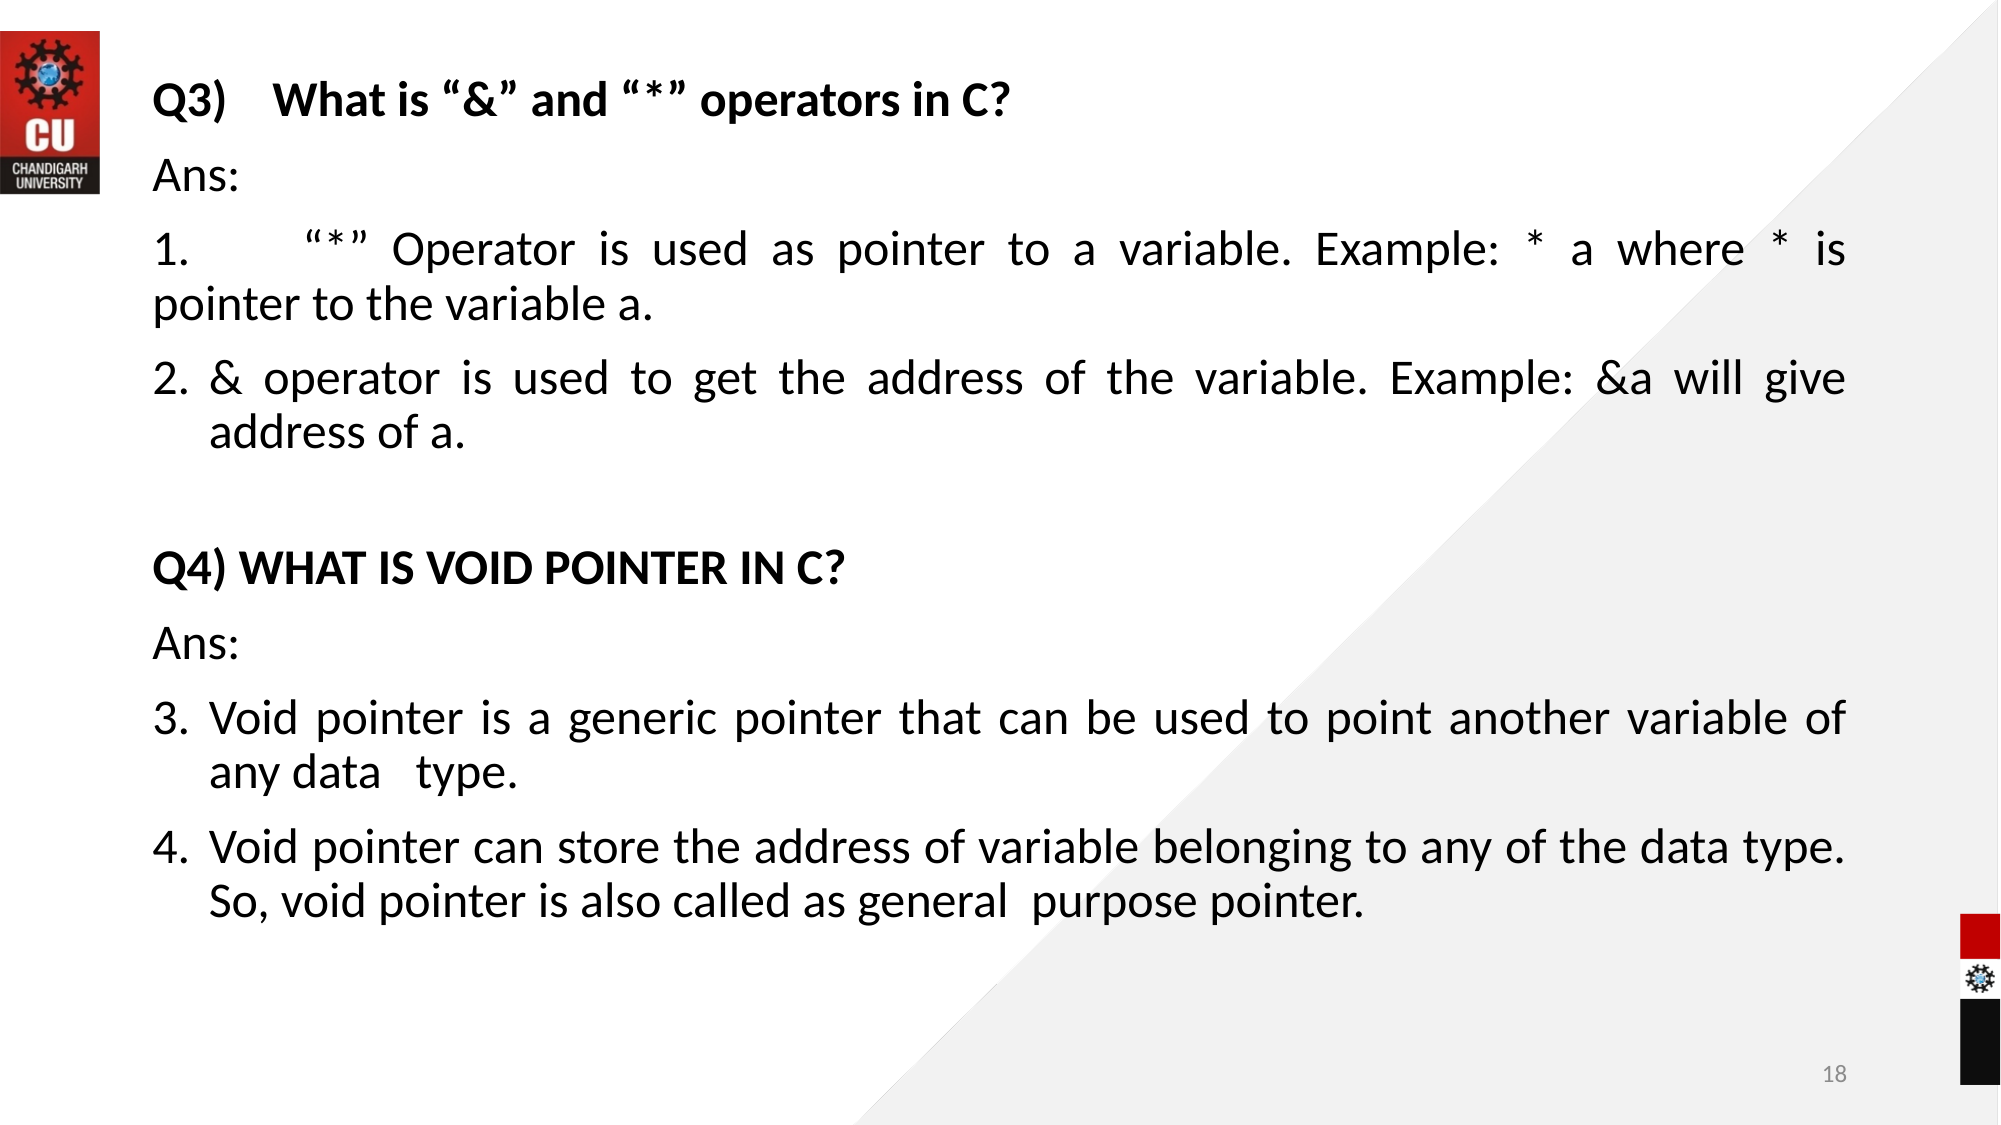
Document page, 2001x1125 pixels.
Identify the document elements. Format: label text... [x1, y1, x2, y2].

slide_number 18 [1412, 1042, 1863, 1103]
picture [0, 0, 2001, 1125]
list Q3) What is “&” and “*” operators in C? Ans: 1. “*” Operator is used as pointer to a variable. Example: * a where * is pointer to the variable a. & operator is used to get the address of the variable. Example: &a will give address of a. Q4) WHAT IS VOID POINTER IN C? Ans: Void pointer is a generic pointer that can be used to point another variable of any data type. Void pointer can store the address of variable belonging to any of the data type. So, void pointer is also called as general purpose pointer. [137, 65, 1863, 1014]
